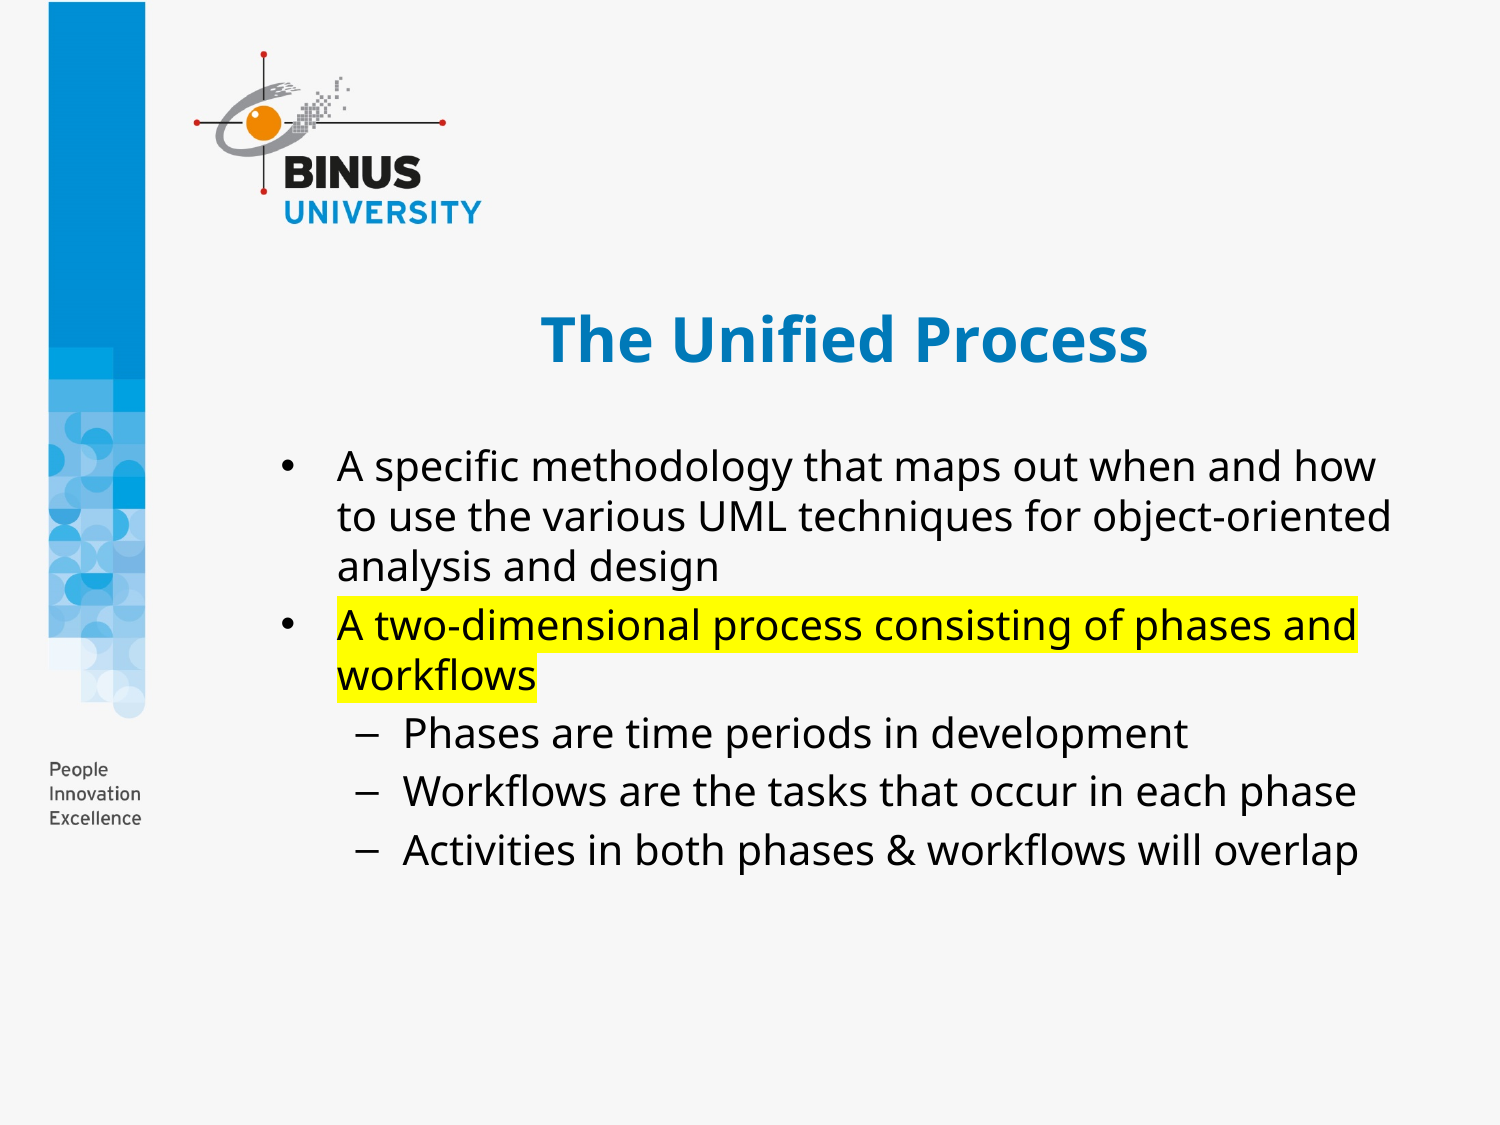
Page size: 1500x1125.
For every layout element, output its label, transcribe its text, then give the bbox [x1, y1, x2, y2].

list A specific methodology that maps out when and how to use the various UML techniques for object-oriented analysis and design A two-dimensional process consisting of phases and workflows Phases are time periods in development Workflows are the tasks that occur in each phase Activities in both phases & workflows will overlap [265, 432, 1425, 1005]
title The Unified Process [265, 243, 1425, 431]
picture [0, 0, 1500, 845]
